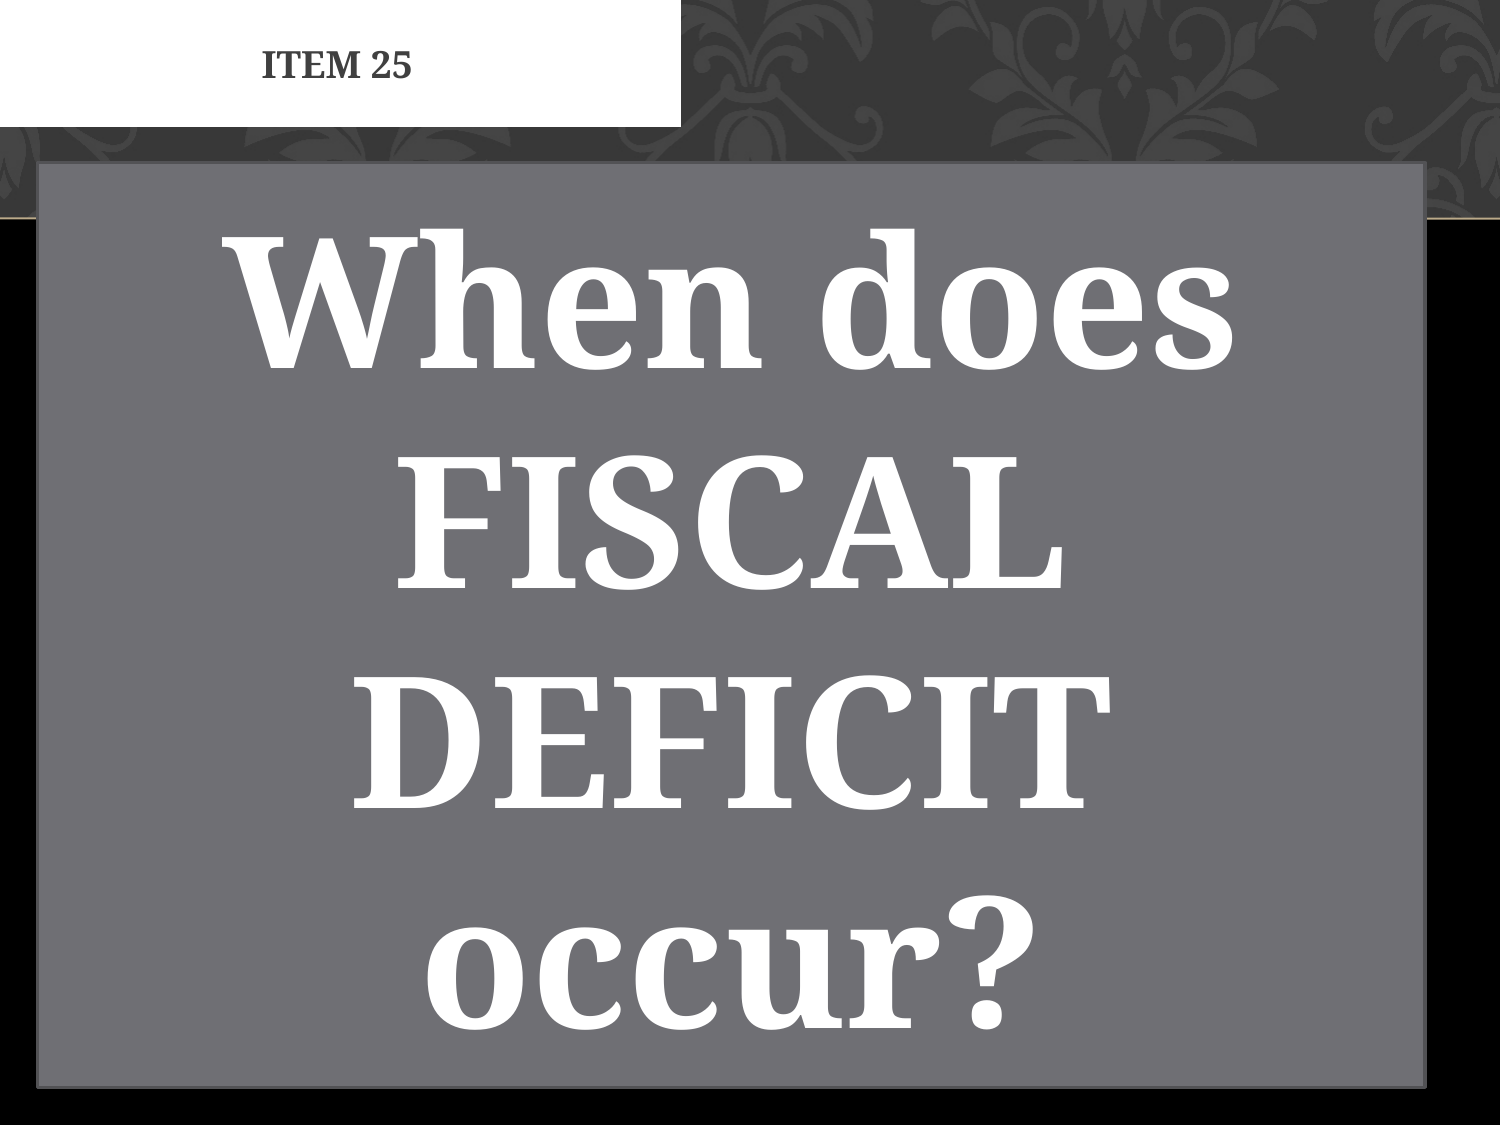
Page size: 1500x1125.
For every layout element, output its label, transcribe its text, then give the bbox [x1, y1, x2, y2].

text_box When does FISCAL DEFICIT occur? [36, 161, 1427, 1089]
title Item 25 [0, 0, 681, 127]
